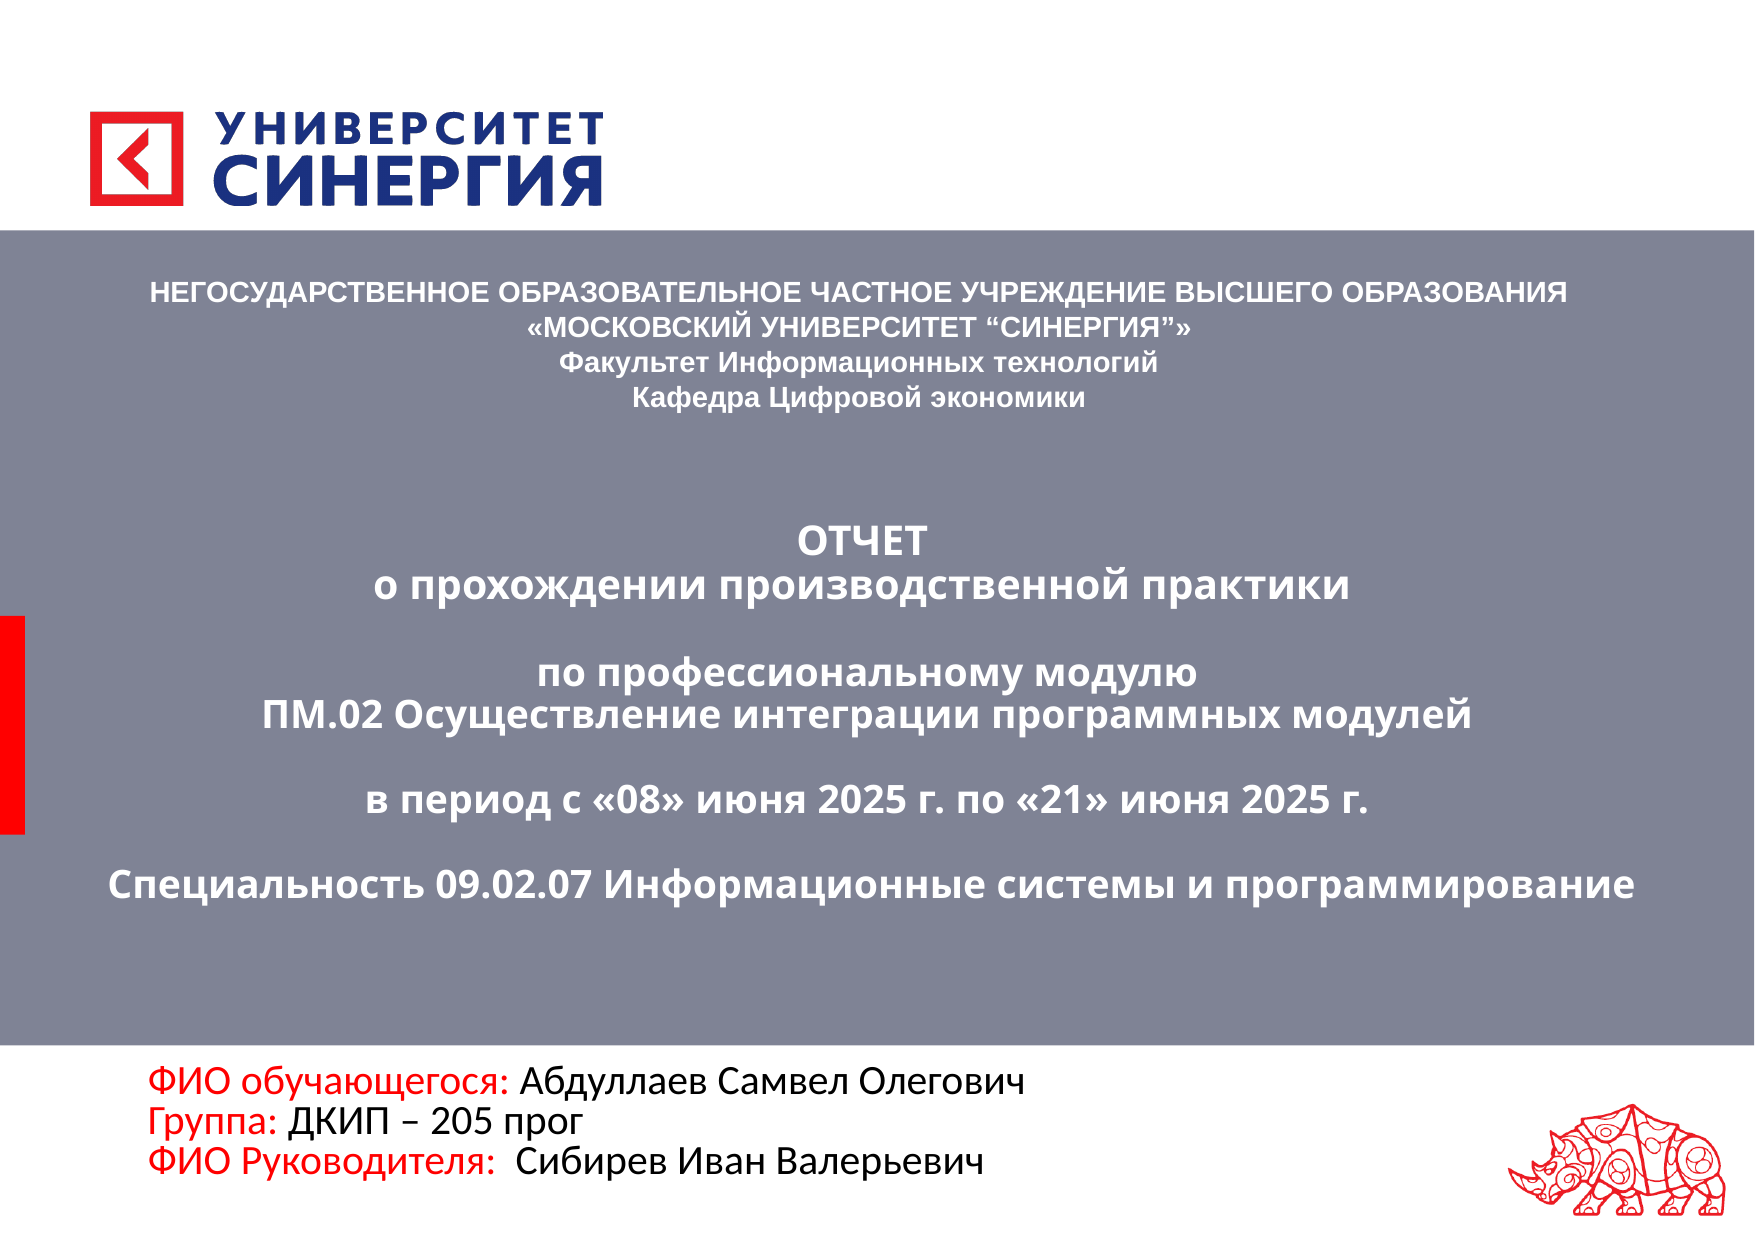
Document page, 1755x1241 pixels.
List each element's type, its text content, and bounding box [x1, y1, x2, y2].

text_box НЕГОСУДАРСТВЕННОЕ ОБРАЗОВАТЕЛЬНОЕ ЧАСТНОЕ УЧРЕЖДЕНИЕ ВЫСШЕГО ОБРАЗОВАНИЯ «МОСКОВСКИЙ УНИВЕРСИТЕТ “СИНЕРГИЯ”» Факультет Информационных технологий Кафедра Цифровой экономики [109, 265, 1610, 421]
picture [1563, 1080, 1755, 1229]
text_box ФИО обучающегося: Абдуллаев Самвел Олегович Группа: ДКИП – 205 прог ФИО Руководителя: Сибирев Иван Валерьевич [132, 1030, 1563, 1241]
title ОТЧЕТ о прохождении производственной практики по профессиональному модулю ПМ.02 Осуществление интеграции программных модулей в период с «08» июня 2025 г. по «21» июня 2025 г. Специальность 09.02.07 Информационные системы и программирование [73, 466, 1662, 979]
picture [89, 111, 603, 206]
